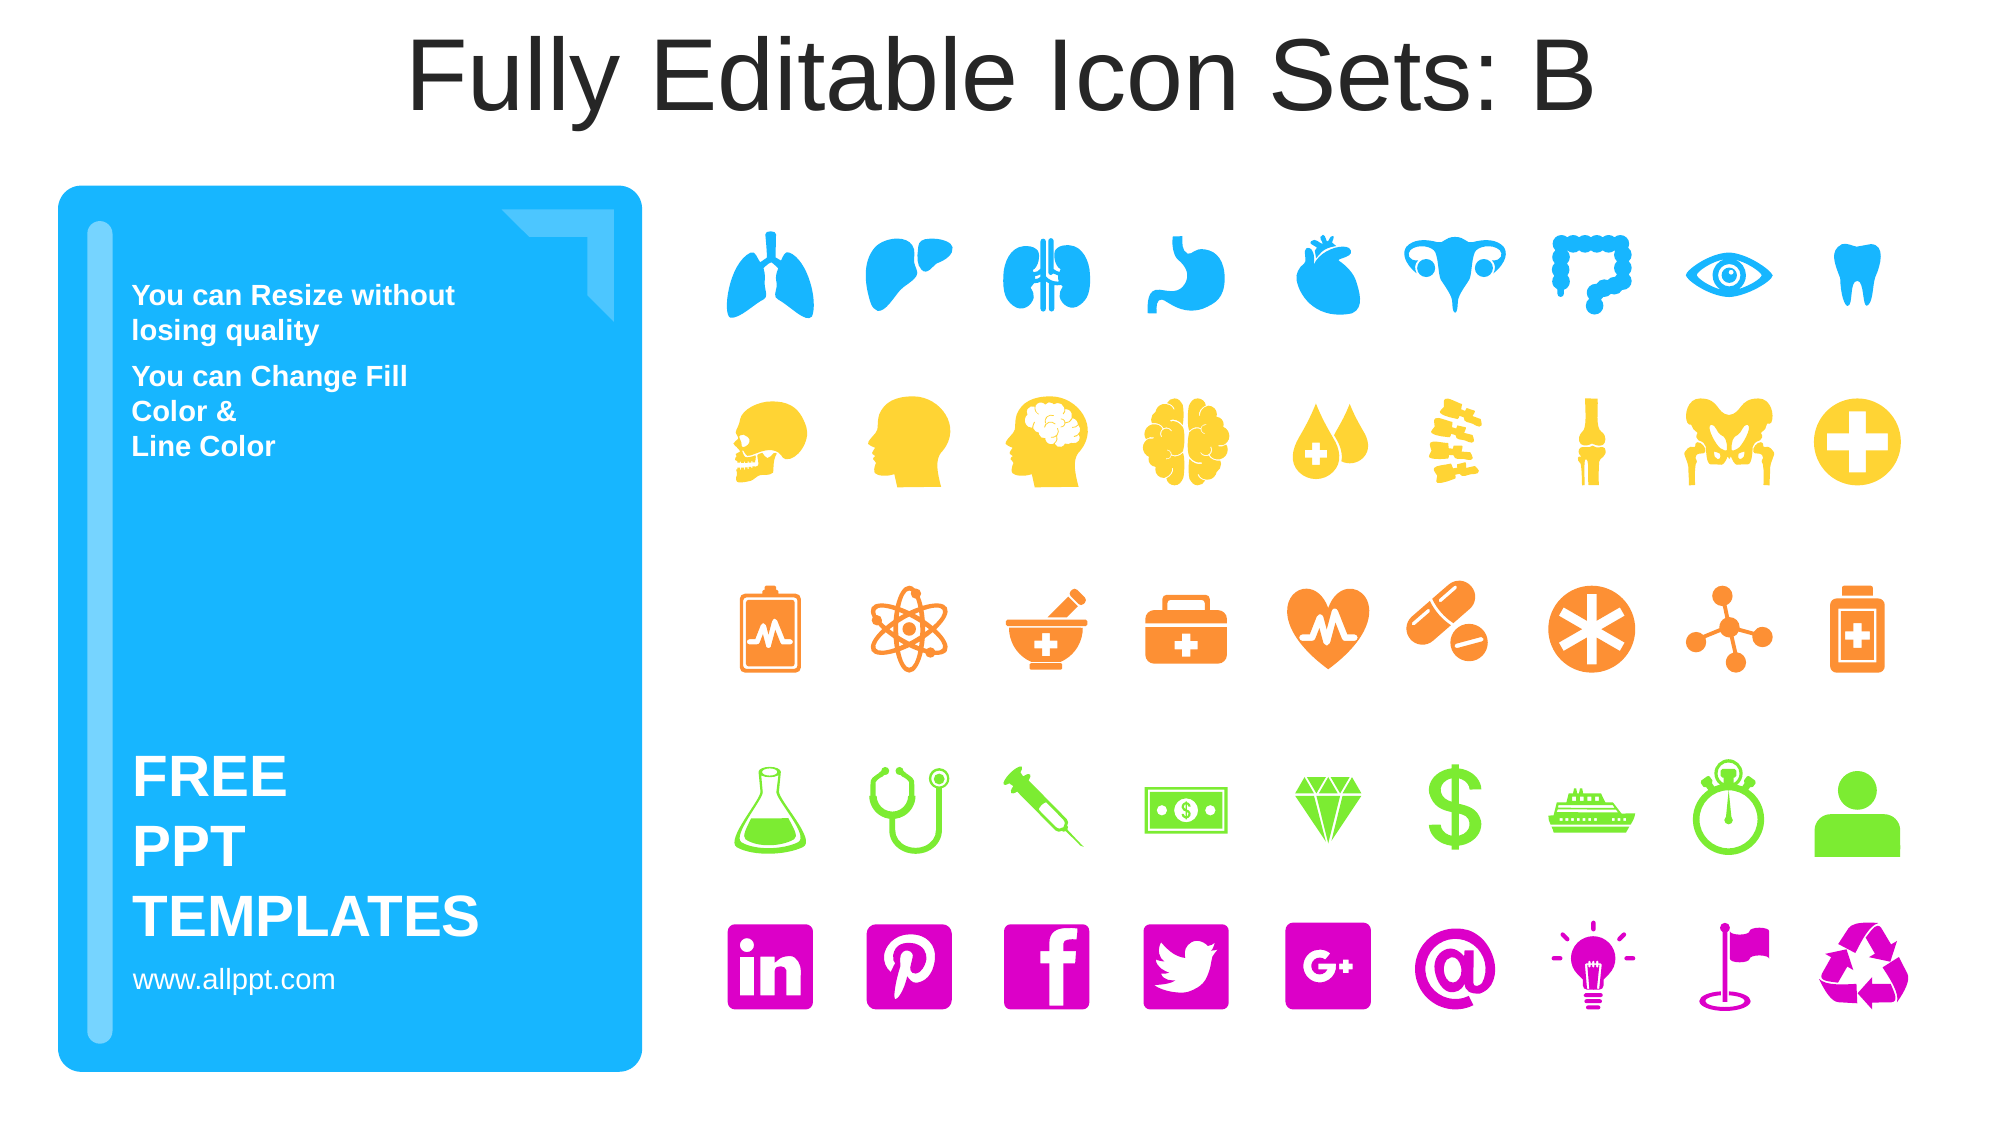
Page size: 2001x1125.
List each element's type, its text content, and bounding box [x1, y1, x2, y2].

text_box [732, 400, 809, 484]
text_box [1286, 587, 1371, 671]
text_box [1569, 935, 1617, 1011]
text_box [756, 765, 783, 801]
text_box [1550, 233, 1633, 316]
text_box [1812, 397, 1902, 487]
text_box [1616, 931, 1628, 943]
text_box [1002, 765, 1085, 848]
text_box [1004, 587, 1089, 671]
text_box [869, 584, 949, 674]
text_box [1691, 758, 1766, 856]
text_box [1413, 927, 1497, 1011]
text_box [1403, 235, 1507, 316]
text_box [1003, 923, 1091, 1011]
list Fully Editable Icon Sets: B [53, 20, 1952, 140]
text_box [1559, 931, 1571, 943]
text_box [1144, 786, 1229, 835]
text_box [1683, 397, 1776, 487]
text_box [1813, 813, 1902, 858]
text_box [1684, 584, 1774, 674]
text_box [1818, 921, 1910, 1013]
text_box [864, 237, 954, 312]
text_box [1405, 579, 1477, 646]
text_box [1427, 763, 1483, 851]
text_box [1576, 397, 1607, 487]
text_box [1295, 233, 1362, 316]
text_box [1547, 787, 1637, 834]
text_box [1590, 919, 1597, 933]
text_box [733, 807, 808, 855]
text_box [738, 584, 802, 674]
text_box [1550, 955, 1564, 962]
text_box [1449, 622, 1489, 663]
text_box [1623, 955, 1637, 962]
text_box [1142, 923, 1230, 1011]
text_box [1547, 584, 1637, 674]
text_box [868, 765, 951, 855]
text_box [868, 396, 951, 488]
text_box [1284, 921, 1372, 1011]
text_box [1141, 397, 1231, 487]
text_box [725, 230, 815, 320]
text_box [1684, 251, 1775, 299]
text_box [1144, 593, 1228, 625]
text_box [1146, 235, 1226, 315]
text_box [1144, 626, 1228, 665]
text_box [1293, 775, 1364, 844]
text_box [865, 923, 953, 1011]
text_box [1698, 921, 1771, 1012]
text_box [1428, 398, 1482, 486]
text_box [1829, 584, 1886, 674]
text_box [1002, 237, 1092, 313]
text_box [753, 799, 762, 808]
text_box [1004, 395, 1089, 489]
text_box [1833, 242, 1882, 308]
text_box [1291, 400, 1370, 481]
text_box [1836, 769, 1878, 811]
text_box [726, 923, 814, 1011]
